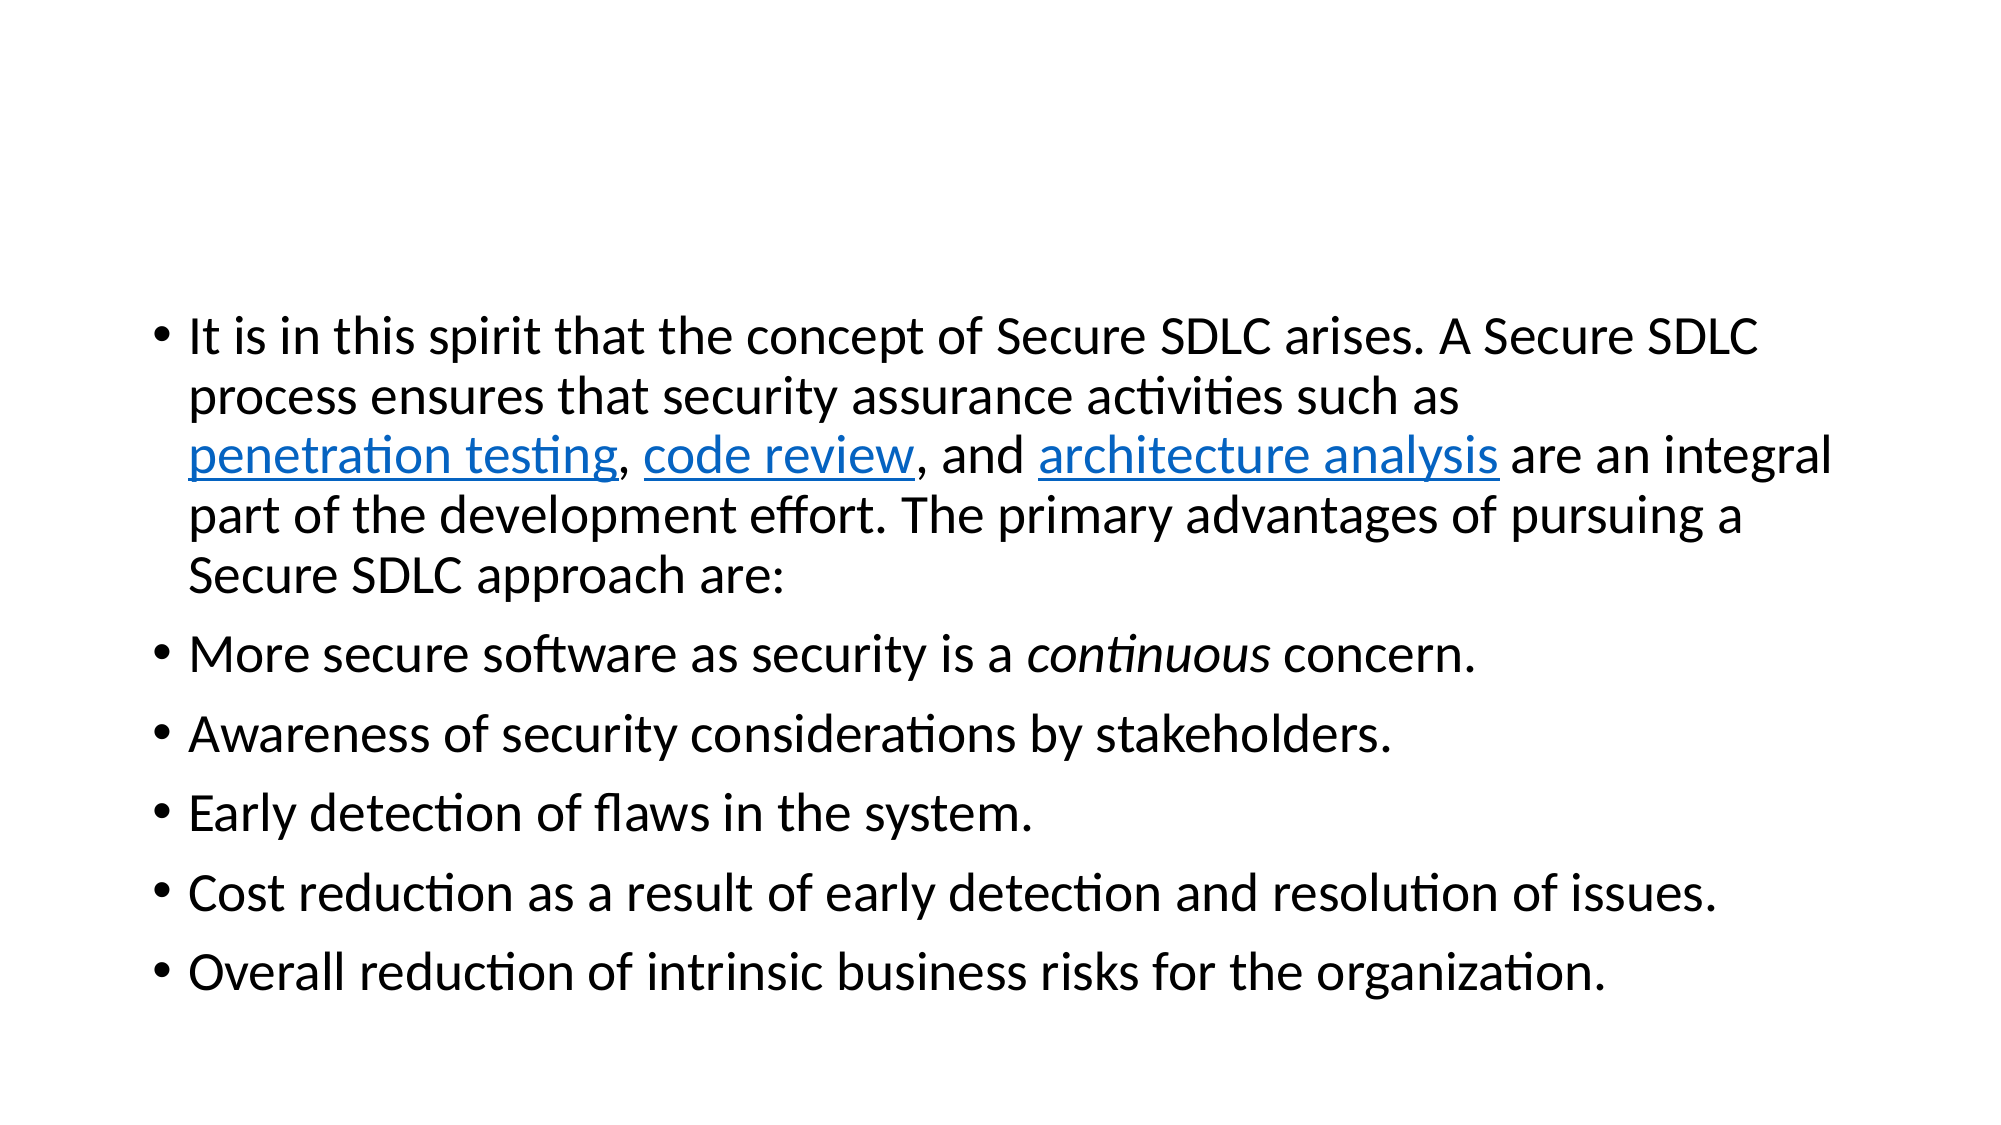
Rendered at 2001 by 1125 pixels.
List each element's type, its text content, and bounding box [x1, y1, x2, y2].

list It is in this spirit that the concept of Secure SDLC arises. A Secure SDLC process ensures that security assurance activities such as penetration testing, code review, and architecture analysis are an integral part of the development effort. The primary advantages of pursuing a Secure SDLC approach are: More secure software as security is a continuous concern. Awareness of security considerations by stakeholders. Early detection of flaws in the system. Cost reduction as a result of early detection and resolution of issues. Overall reduction of intrinsic business risks for the organization. [137, 299, 1863, 1014]
